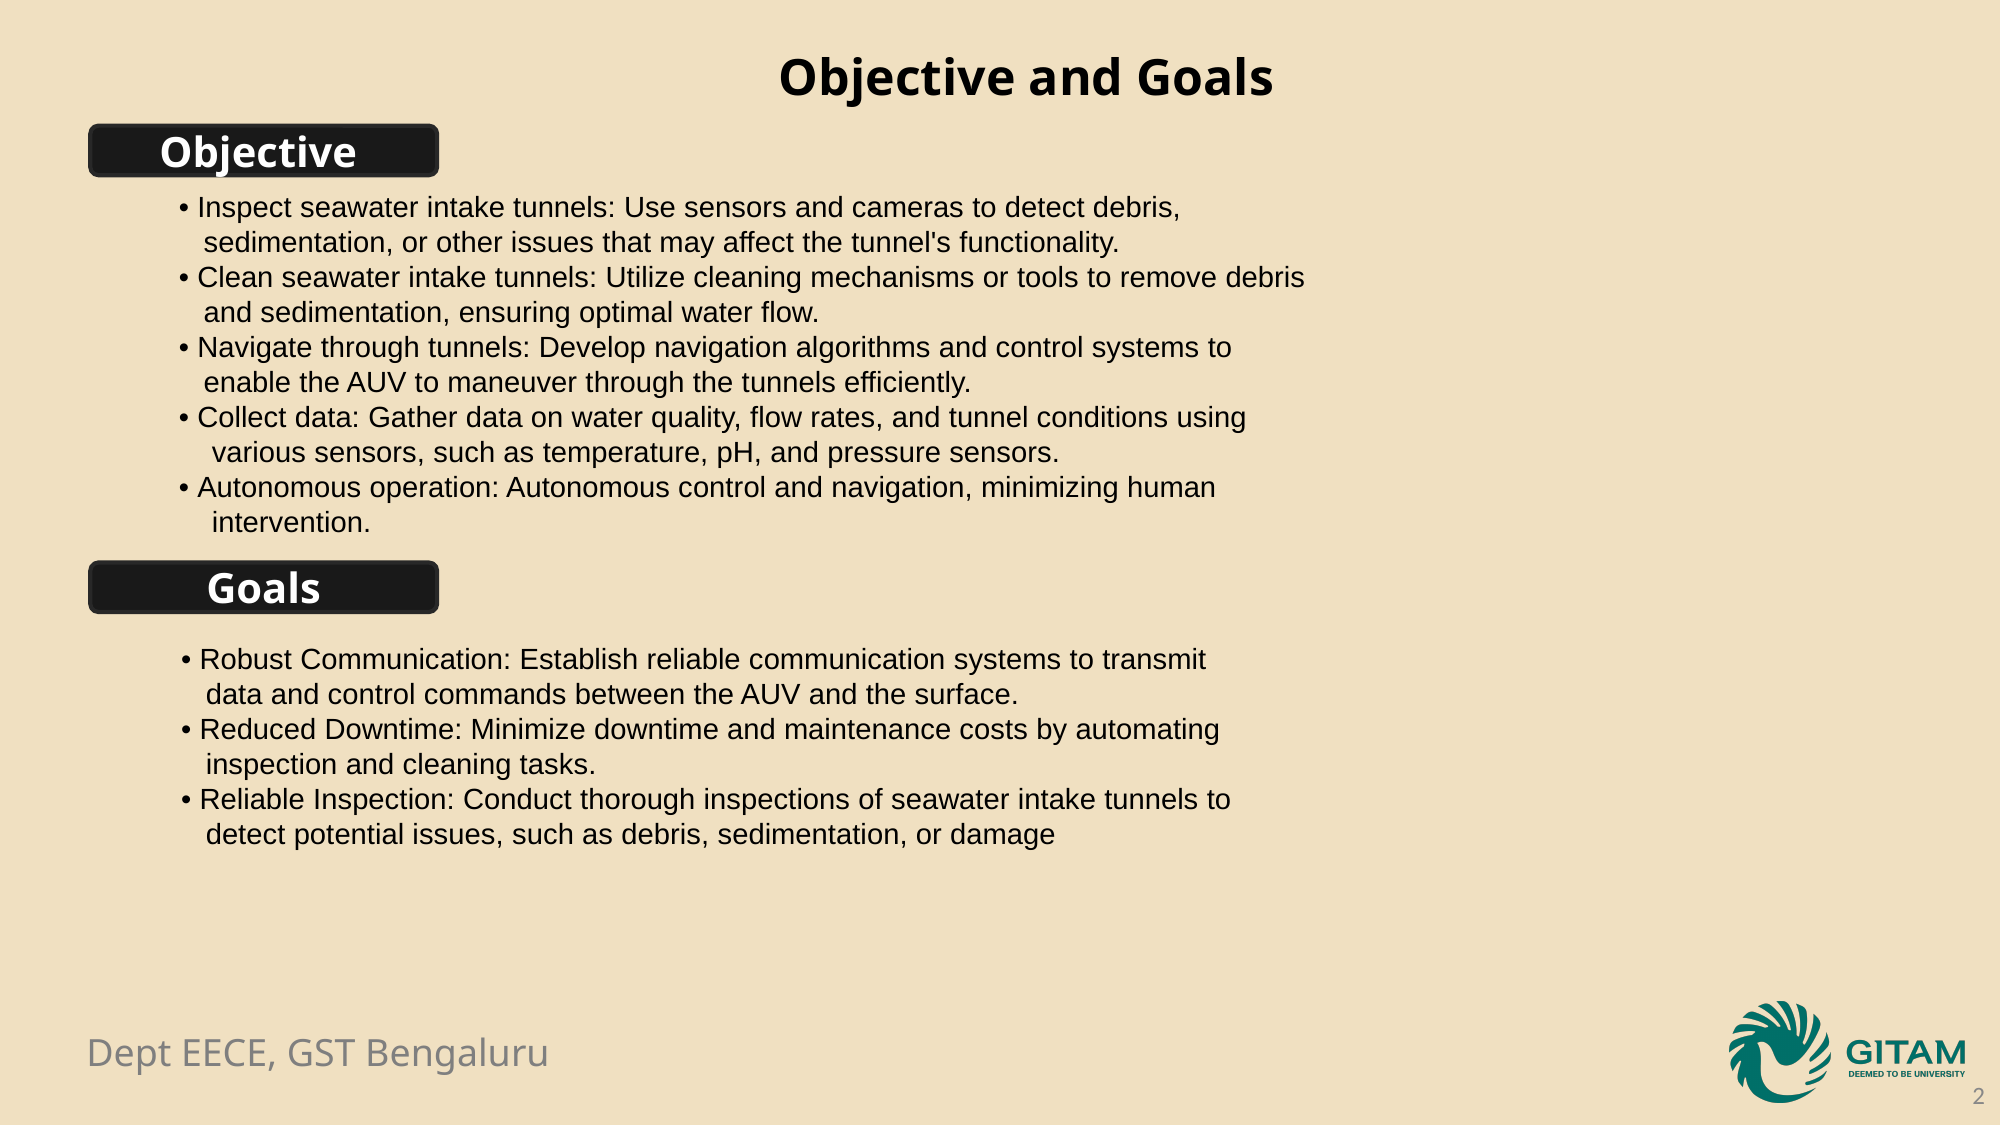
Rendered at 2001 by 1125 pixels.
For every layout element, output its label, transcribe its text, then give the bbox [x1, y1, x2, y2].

picture [1729, 1001, 1965, 1065]
text_box Objective and Goals [163, 38, 1889, 119]
text_box Goals [90, 562, 438, 613]
text_box Objective [90, 125, 438, 176]
slide_number 2 [1550, 1065, 2000, 1125]
text_box • Inspect seawater intake tunnels: Use sensors and cameras to detect debris, sedimentation, or other issues that may affect the tunnel's functionality. • Clean seawater intake tunnels: Utilize cleaning mechanisms or tools to remove debris and sedimentation, ensuring optimal water flow. • Navigate through tunnels: Develop navigation algorithms and control systems to enable the AUV to maneuver through the tunnels efficiently. • Collect data: Gather data on water quality, flow rates, and tunnel conditions using various sensors, such as temperature, pH, and pressure sensors. • Autonomous operation: Autonomous control and navigation, minimizing human intervention. [164, 181, 1880, 581]
text_box • Robust Communication: Establish reliable communication systems to transmit data and control commands between the AUV and the surface. • Reduced Downtime: Minimize downtime and maintenance costs by automating inspection and cleaning tasks. • Reliable Inspection: Conduct thorough inspections of seawater intake tunnels to detect potential issues, such as debris, sedimentation, or damage [166, 633, 1798, 858]
